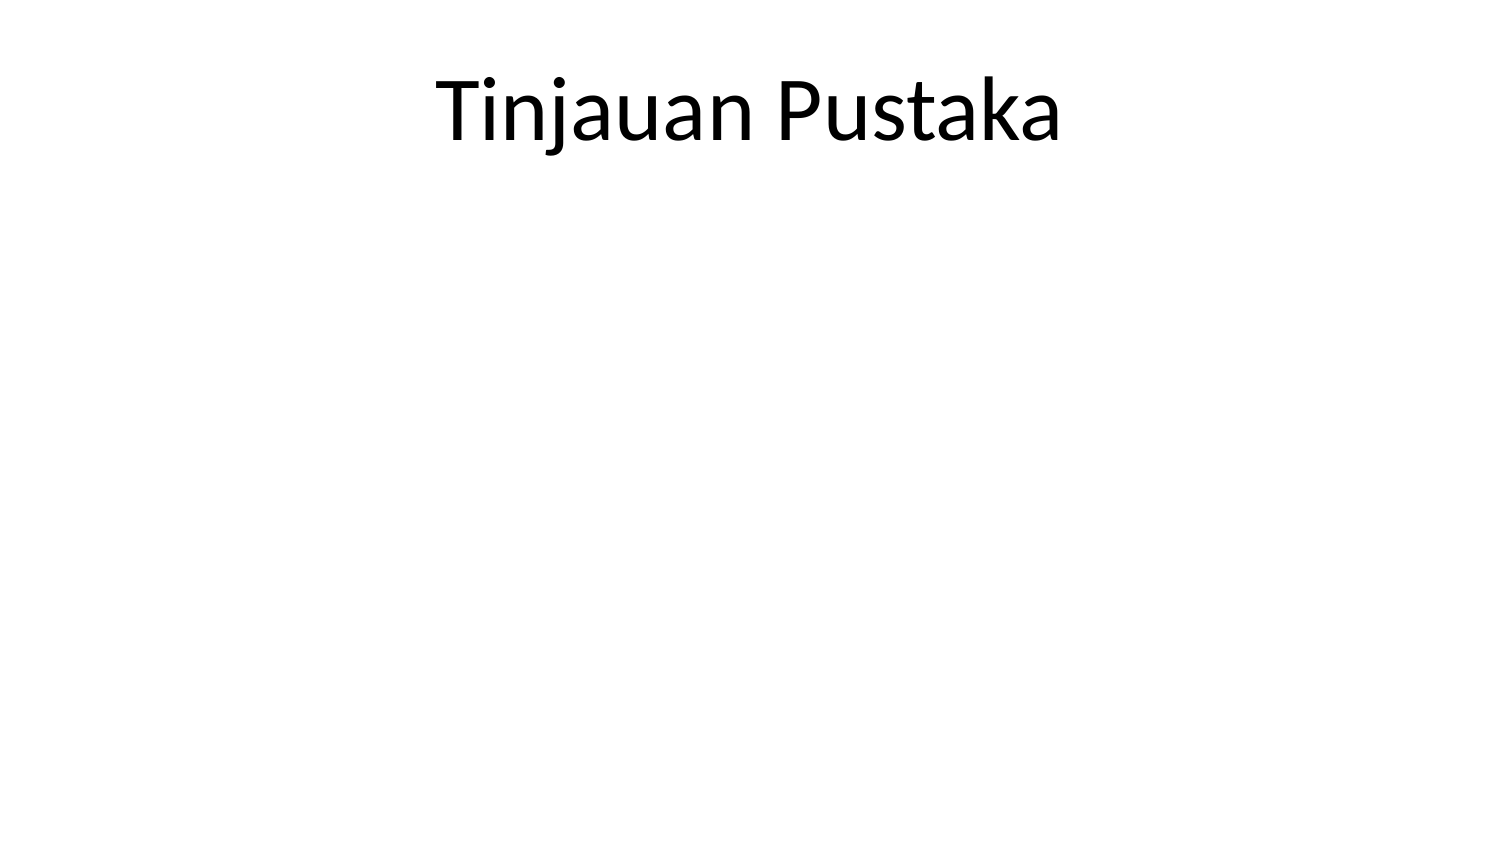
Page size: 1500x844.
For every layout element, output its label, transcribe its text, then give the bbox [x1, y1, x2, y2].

title Tinjauan Pustaka [75, 33, 1425, 175]
